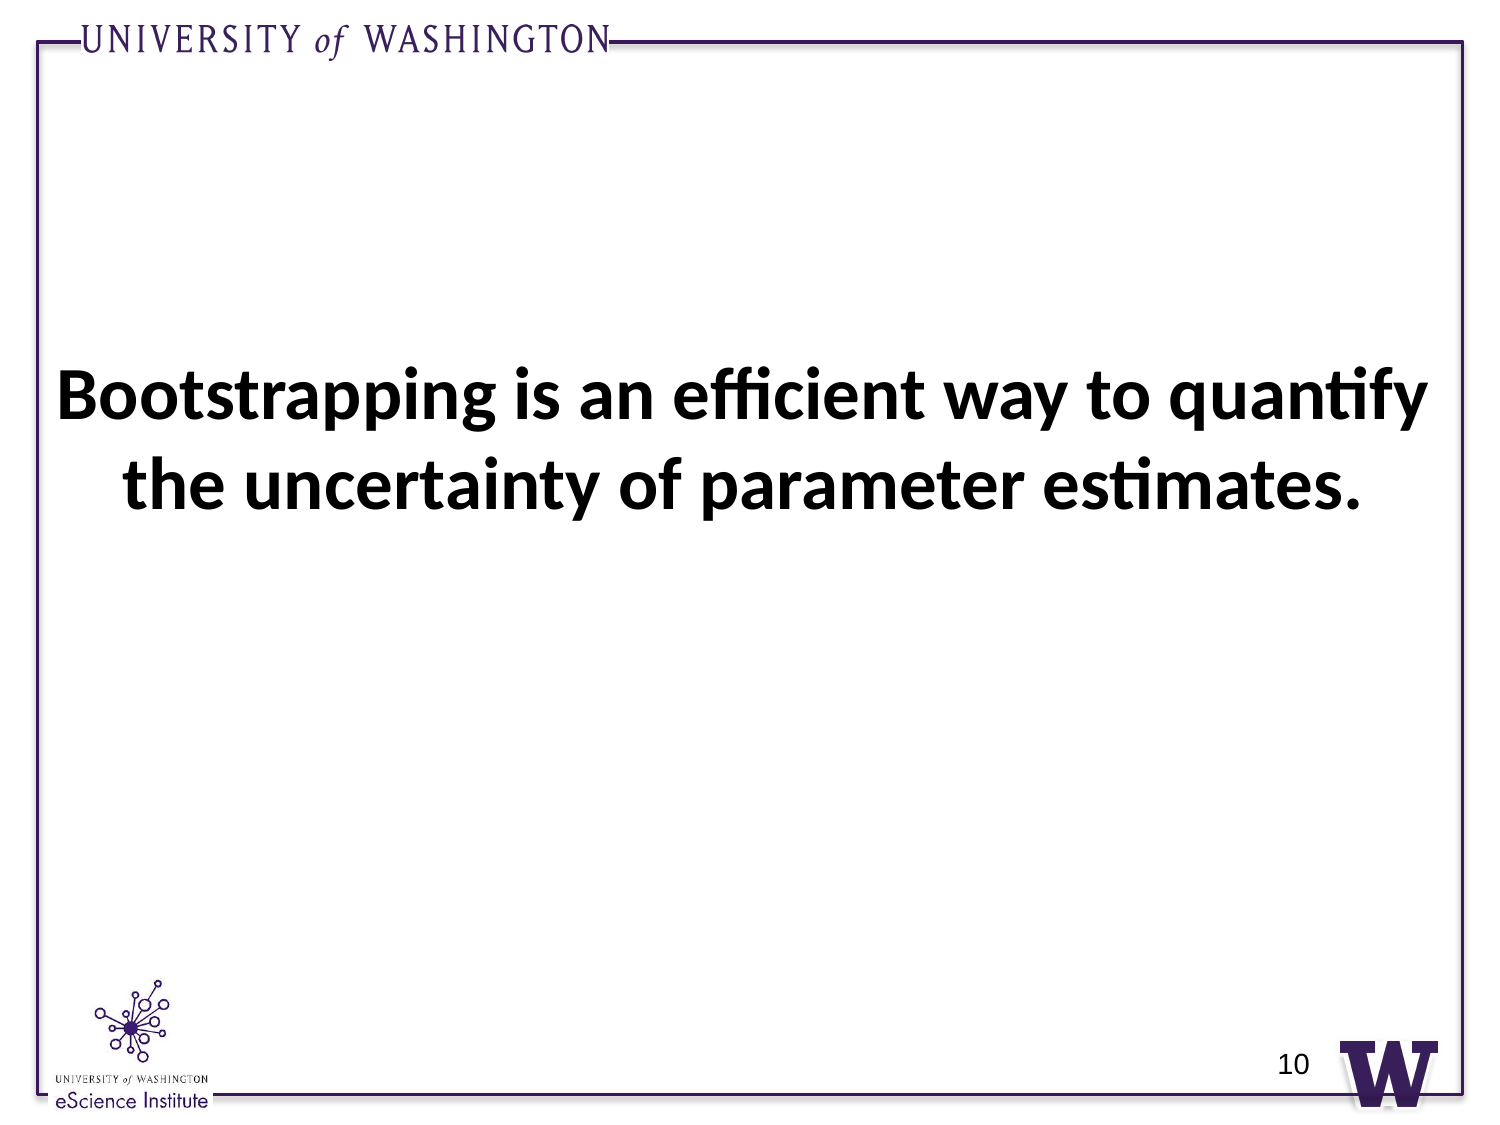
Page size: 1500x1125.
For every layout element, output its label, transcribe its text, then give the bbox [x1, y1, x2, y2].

picture [81, 24, 609, 61]
title Bootstrapping is an efficient way to quantify the uncertainty of parameter estimates. [37, 337, 1450, 475]
picture [1350, 1041, 1438, 1093]
picture [1340, 1096, 1438, 1107]
picture [48, 978, 213, 1113]
slide_number 10 [1262, 1037, 1350, 1098]
